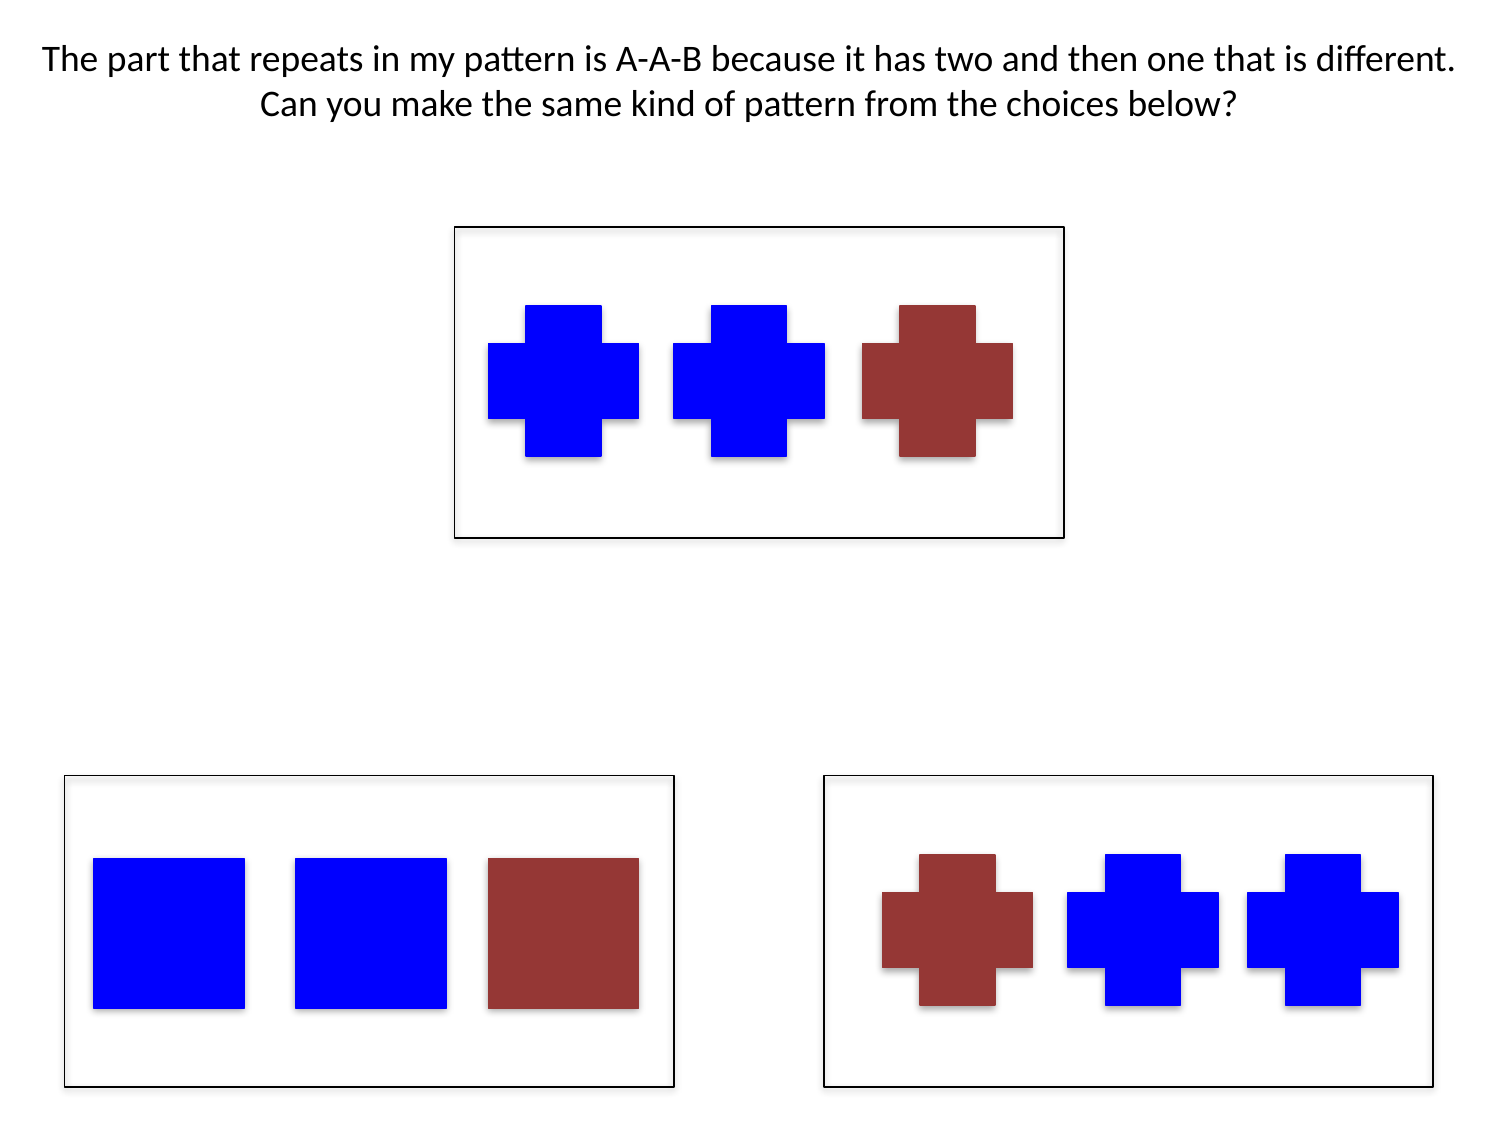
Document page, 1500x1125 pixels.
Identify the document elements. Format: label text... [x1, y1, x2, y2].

text_box [295, 858, 447, 1009]
text_box [488, 858, 639, 1009]
text_box [882, 854, 1033, 1006]
text_box [673, 305, 825, 457]
text_box [454, 226, 1065, 539]
text_box [1067, 854, 1219, 1006]
text_box [488, 305, 639, 457]
text_box [93, 858, 245, 1009]
text_box [823, 775, 1434, 1088]
text_box The part that repeats in my pattern is A-A-B because it has two and then one that is different. Can you make the same kind of pattern from the choices below? [0, 26, 1500, 132]
text_box [1247, 854, 1399, 1006]
text_box [862, 305, 1013, 457]
text_box [64, 775, 675, 1088]
